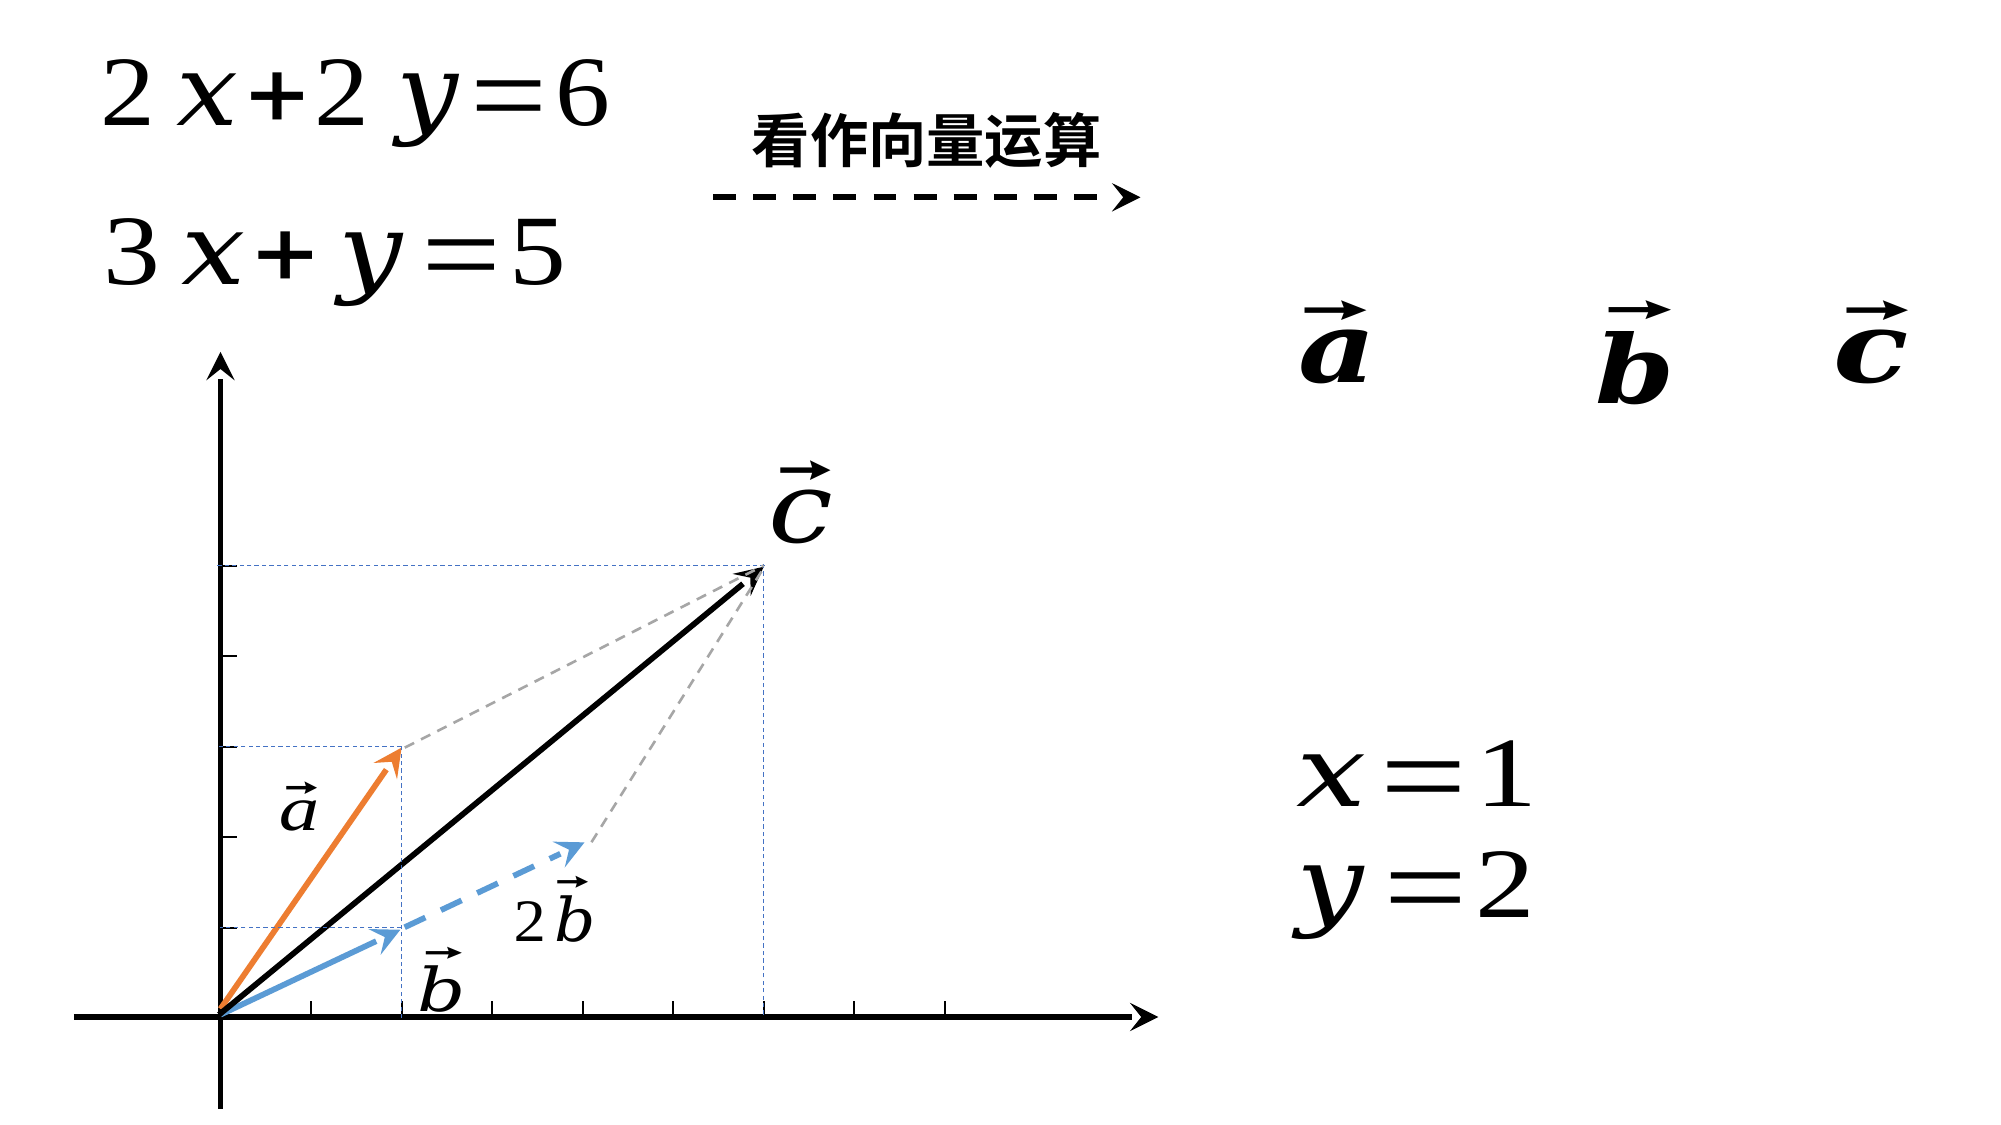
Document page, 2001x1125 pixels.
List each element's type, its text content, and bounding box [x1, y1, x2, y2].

text_box 看作向量运算 [737, 96, 1117, 182]
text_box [591, 748, 764, 843]
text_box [219, 566, 763, 1015]
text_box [73, 351, 1159, 1109]
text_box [404, 842, 585, 928]
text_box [404, 565, 764, 748]
